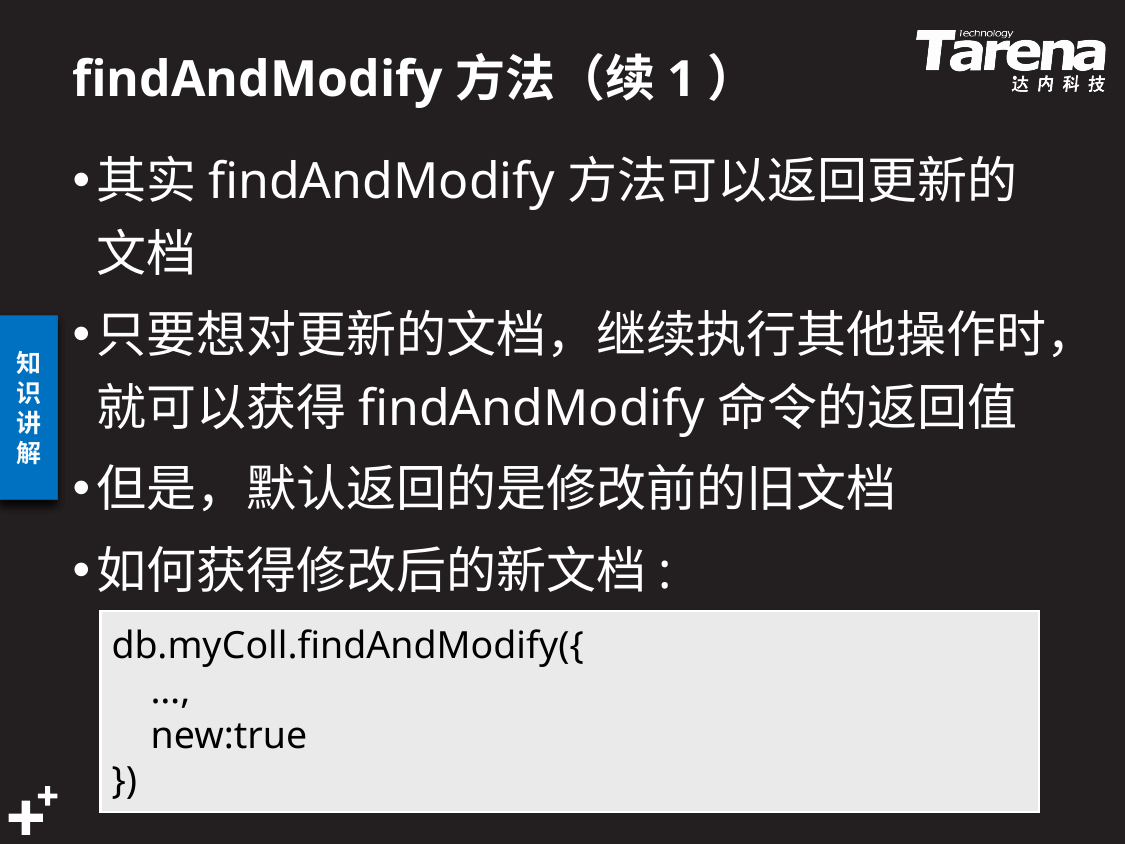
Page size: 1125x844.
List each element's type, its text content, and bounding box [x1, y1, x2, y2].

text_box db.myColl.findAndModify({ …, new:true }) [100, 610, 1040, 812]
picture [916, 30, 1106, 92]
list 其实findAndModify方法可以返回更新的文档 只要想对更新的文档，继续执行其他操作时，就可以获得findAndModify命令的返回值 但是，默认返回的是修改前的旧文档 如何获得修改后的新文档: [57, 129, 1083, 343]
title findAndModify方法（续1） [57, 32, 891, 120]
